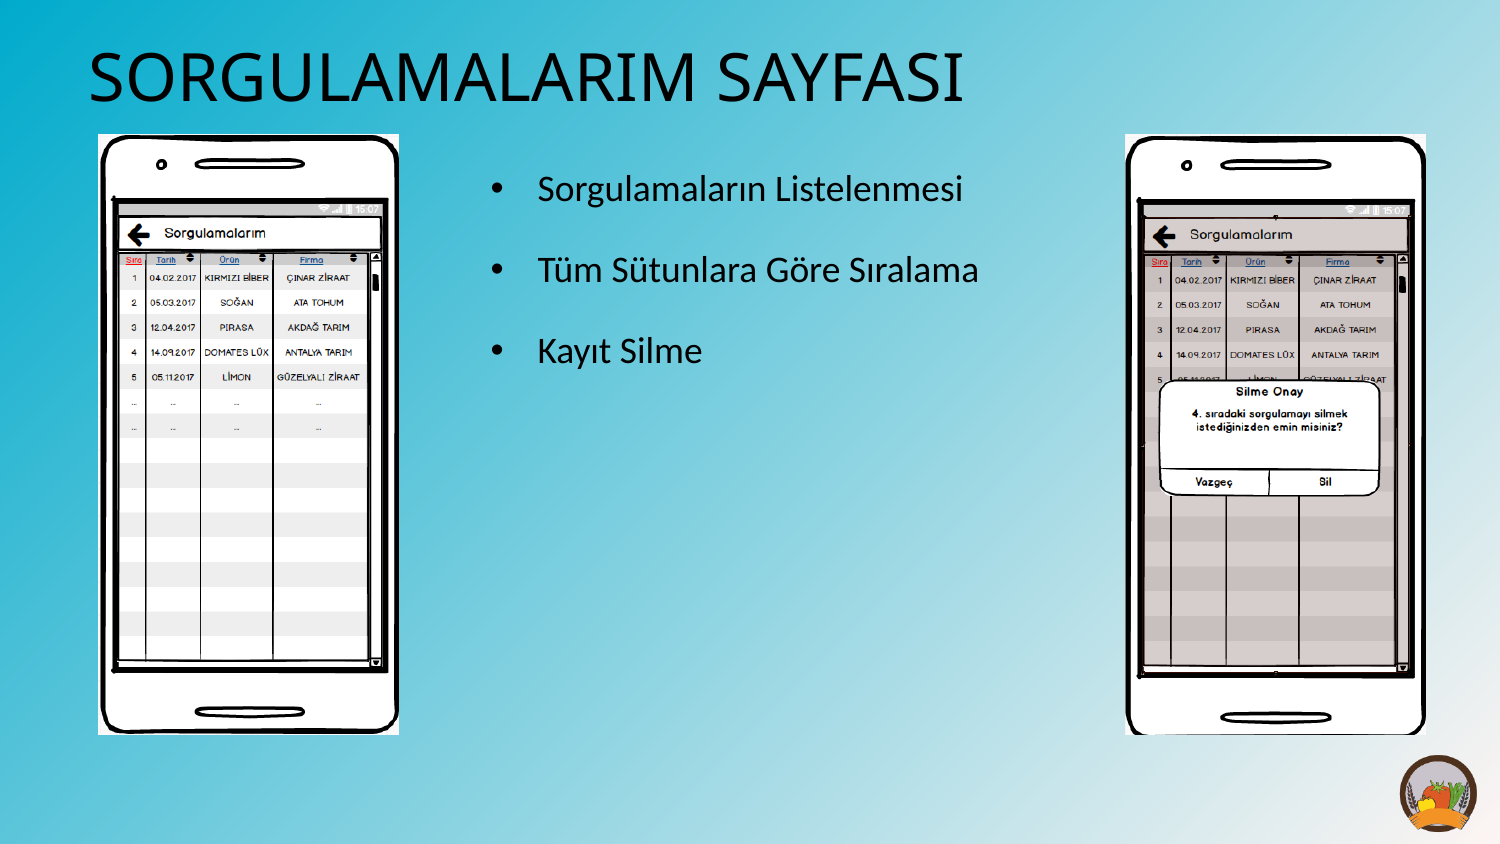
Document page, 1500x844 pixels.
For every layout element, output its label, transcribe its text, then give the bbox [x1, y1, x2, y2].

text_box Sorgulamaların Listelenmesi Tüm Sütunlara Göre Sıralama Kayıt Silme [475, 106, 1328, 435]
picture [1125, 134, 1426, 735]
picture [98, 134, 399, 735]
picture [1388, 743, 1489, 844]
title Sorgulamalarım sayfası [73, 24, 1312, 135]
